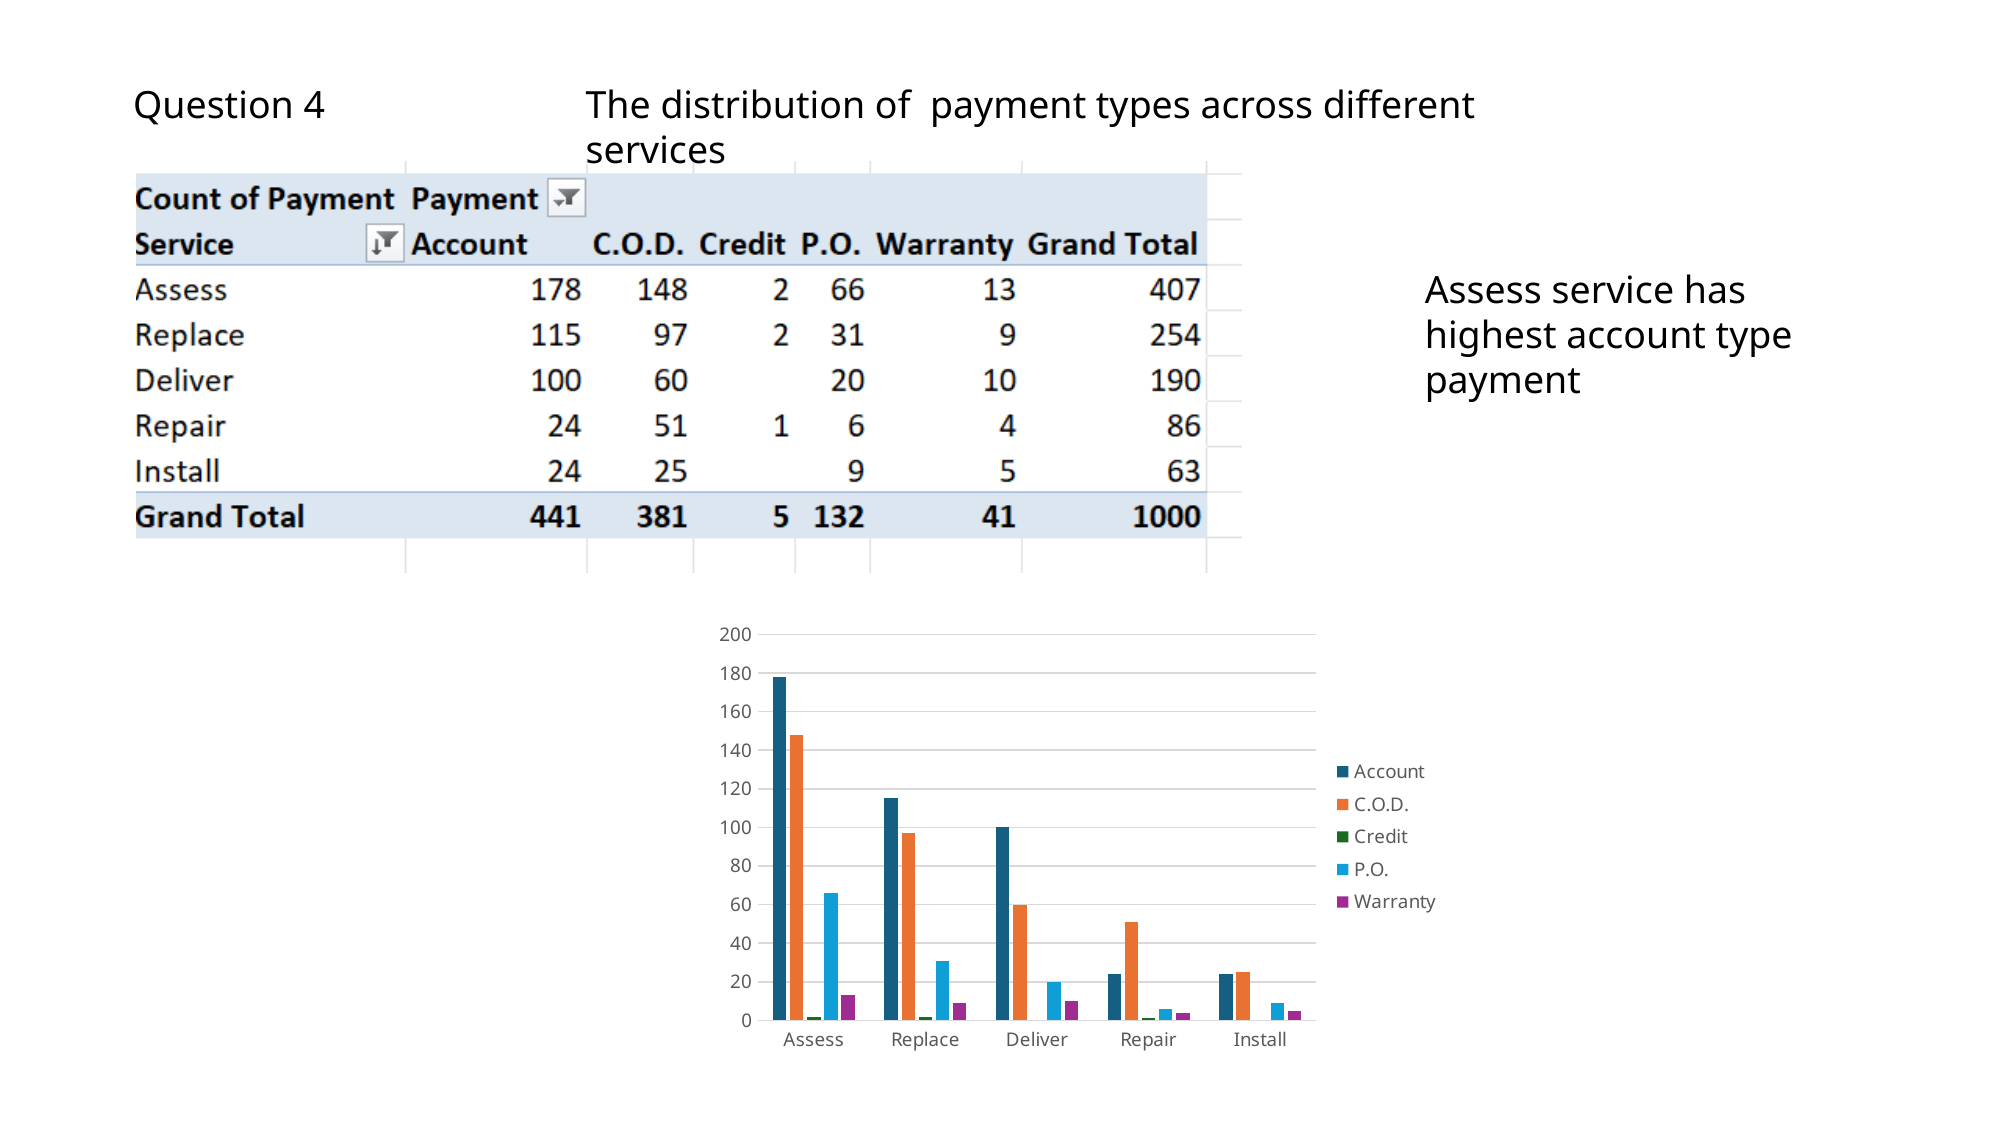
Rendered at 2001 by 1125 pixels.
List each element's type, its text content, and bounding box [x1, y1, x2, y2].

text_box The distribution of payment types across different services [570, 73, 1588, 178]
text_box Assess service has highest account type payment [1409, 258, 1892, 408]
chart [703, 611, 1455, 1063]
picture [136, 160, 1243, 573]
text_box Question 4 [118, 73, 570, 133]
